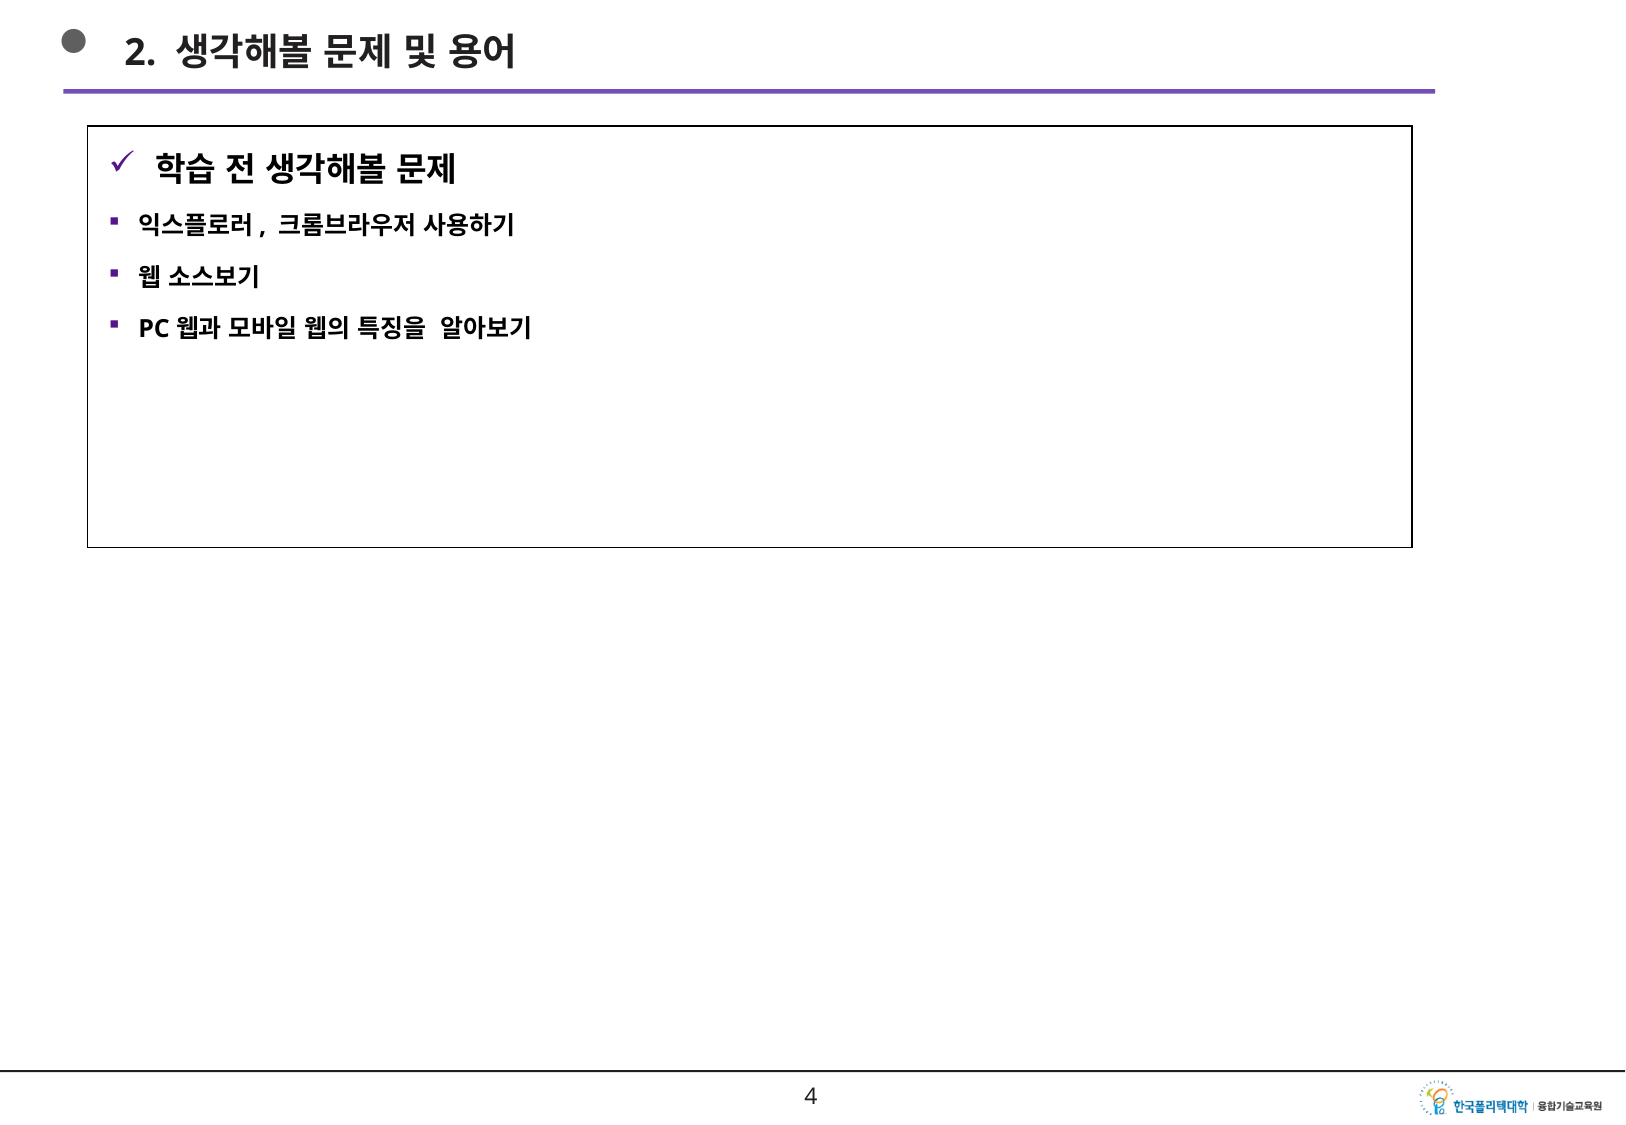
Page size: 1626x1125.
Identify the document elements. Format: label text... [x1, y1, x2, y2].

text_box 학습 전 생각해볼 문제 익스플로러, 크롬브라우저 사용하기 웹 소스보기 PC웹과 모바일 웹의 특징을 알아보기 [87, 126, 1412, 548]
picture [1415, 1076, 1604, 1118]
text_box [44, 0, 1604, 114]
text_box 2. 생각해볼 문제 및 용어 [109, 20, 943, 93]
text_box 3 [765, 1072, 857, 1123]
